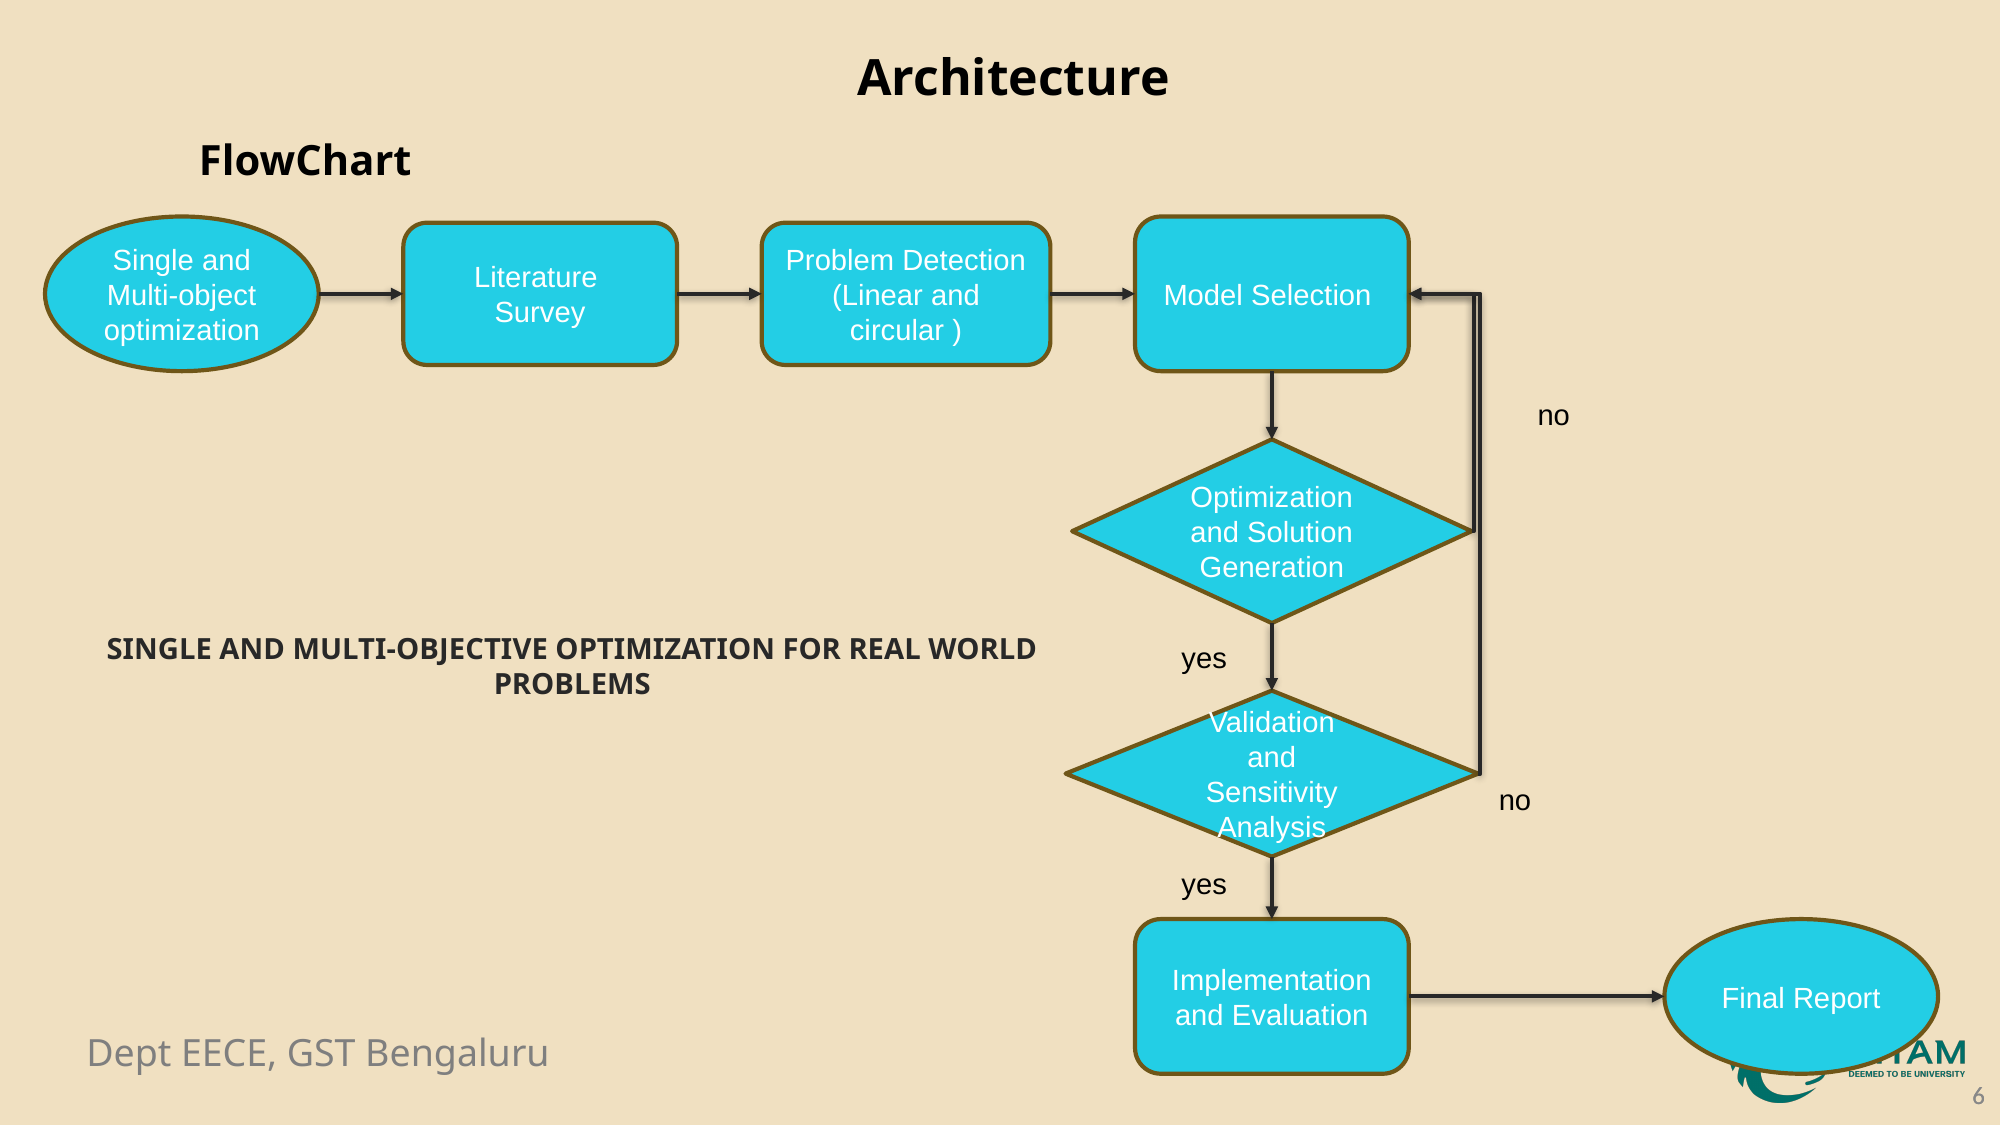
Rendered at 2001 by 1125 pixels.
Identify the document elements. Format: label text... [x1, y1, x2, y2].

text_box Validation and Sensitivity Analysis [1063, 690, 1461, 858]
text_box Final Report [1662, 916, 1941, 1076]
text_box Optimization and Solution Generation [1070, 439, 1403, 624]
text_box Single and Multi-object optimization [42, 214, 321, 374]
text_box yes [1166, 631, 1264, 682]
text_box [1408, 293, 1479, 774]
text_box Model Selection [1132, 214, 1411, 374]
text_box Architecture [163, 38, 1889, 119]
text_box SINGLE AND MULTI-OBJECTIVE OPTIMIZATION FOR REAL WORLD PROBLEMS [72, 623, 1073, 708]
text_box Literature Survey [401, 220, 680, 368]
text_box no [1522, 388, 1628, 439]
text_box yes [1166, 857, 1271, 908]
text_box 6 [1549, 1065, 2000, 1125]
text_box Problem Detection (Linear and circular ) [759, 220, 1053, 368]
text_box no [1483, 773, 1590, 824]
text_box FlowChart [0, 126, 611, 222]
picture [1875, 1001, 1965, 1065]
text_box Implementation and Evaluation [1132, 916, 1411, 1076]
